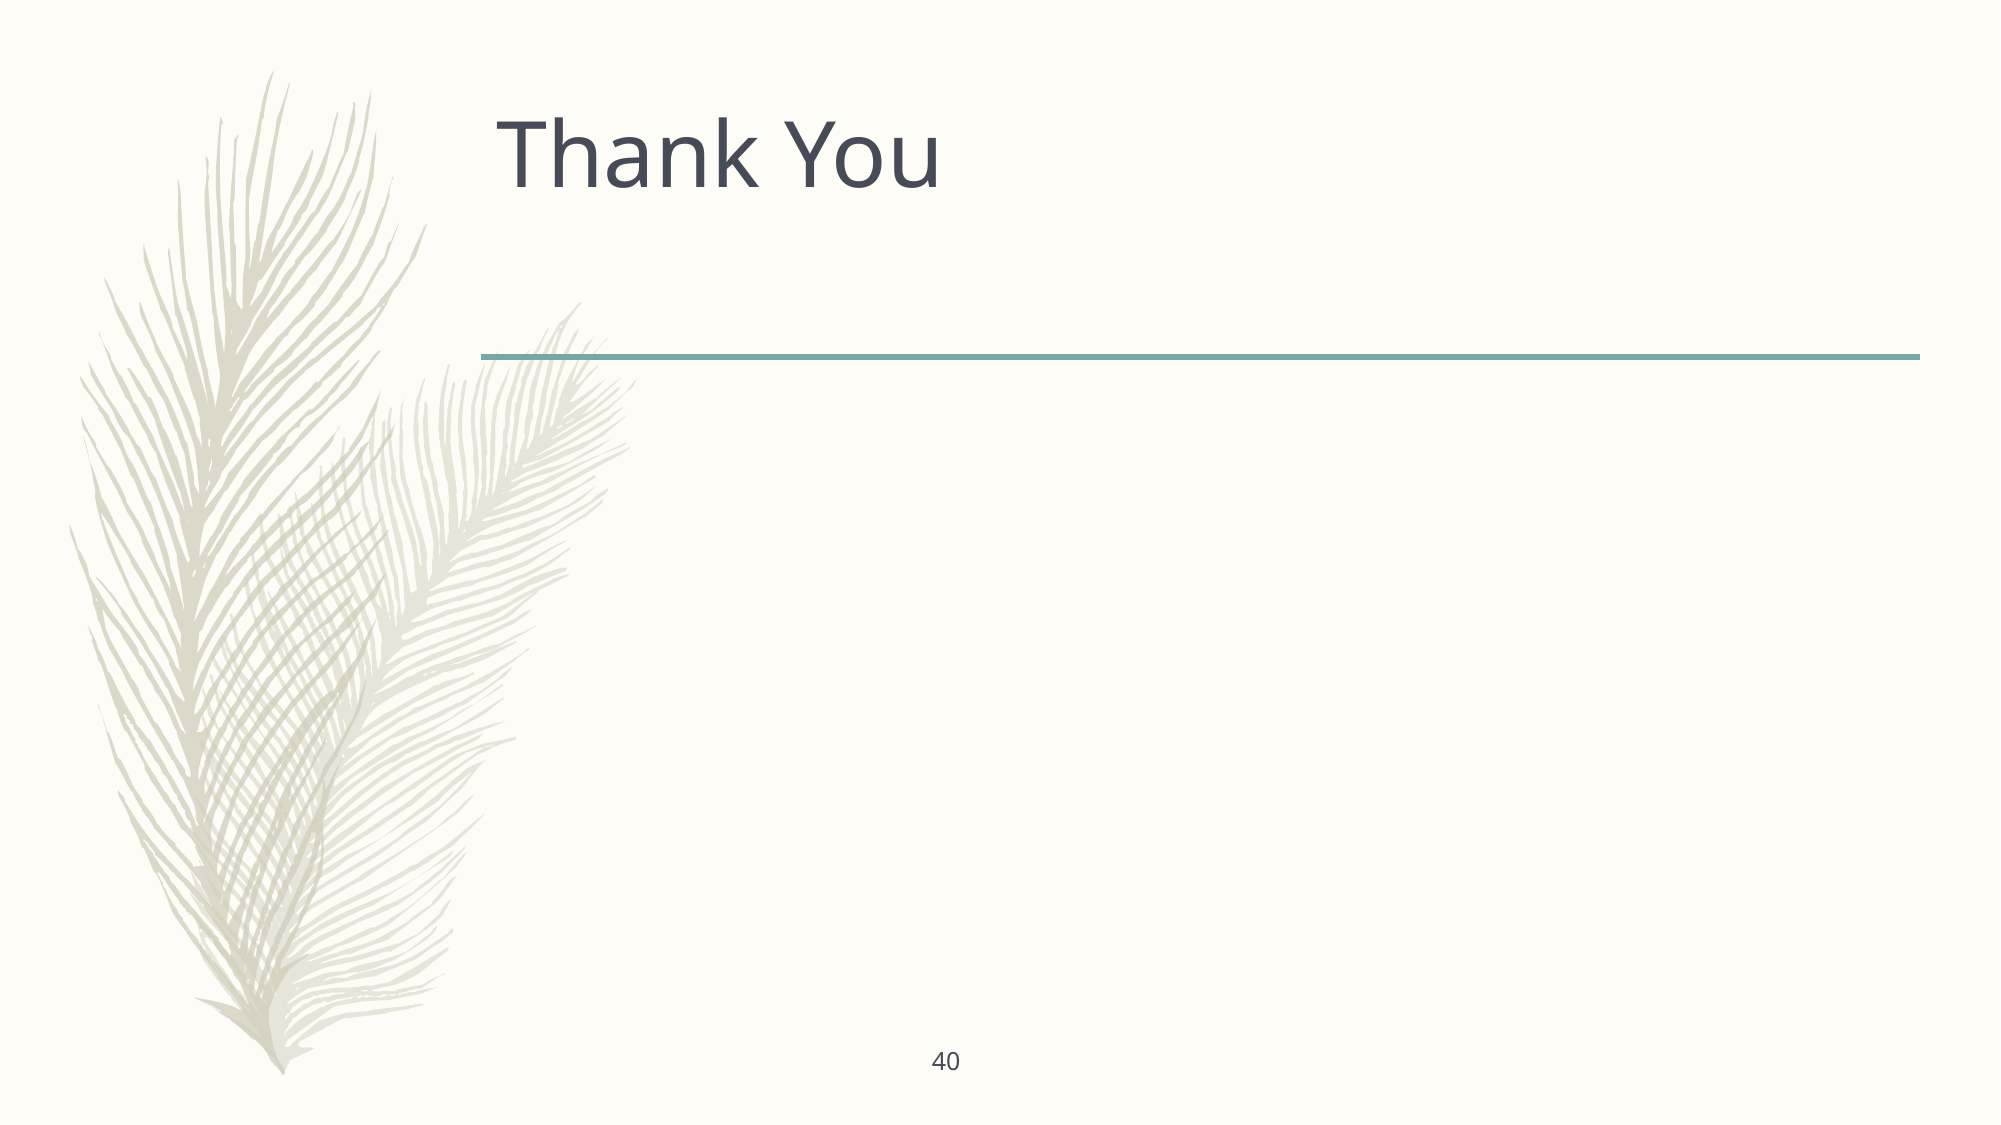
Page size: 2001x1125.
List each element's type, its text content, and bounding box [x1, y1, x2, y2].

title Thank You [481, 93, 1920, 350]
footer 40 [481, 1032, 1411, 1093]
